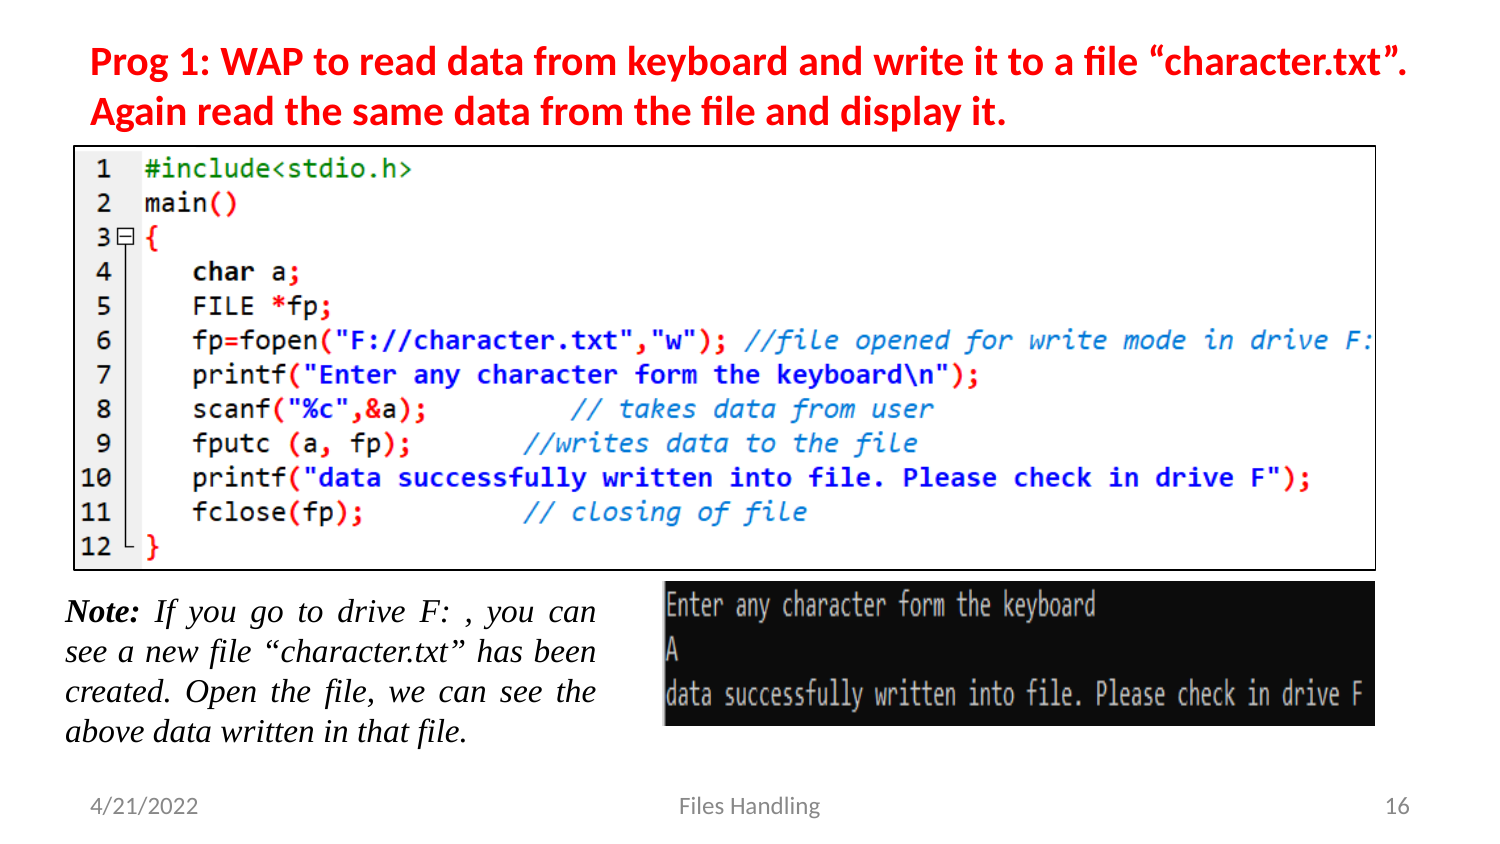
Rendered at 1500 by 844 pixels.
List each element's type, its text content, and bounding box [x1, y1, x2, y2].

text_box Note: If you go to drive F: , you can see a new file “character.txt” has been created. Open the file, we can see the above data written in that file. [50, 581, 613, 757]
picture [74, 146, 1376, 570]
slide_number ‹#› [1074, 782, 1425, 827]
footer Files Handling [512, 782, 988, 827]
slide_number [75, 782, 425, 827]
title Prog 1: WAP to read data from keyboard and write it to a file “character.txt”. Again read the same data from the file and display it. [75, 33, 1425, 135]
picture [662, 581, 1376, 726]
